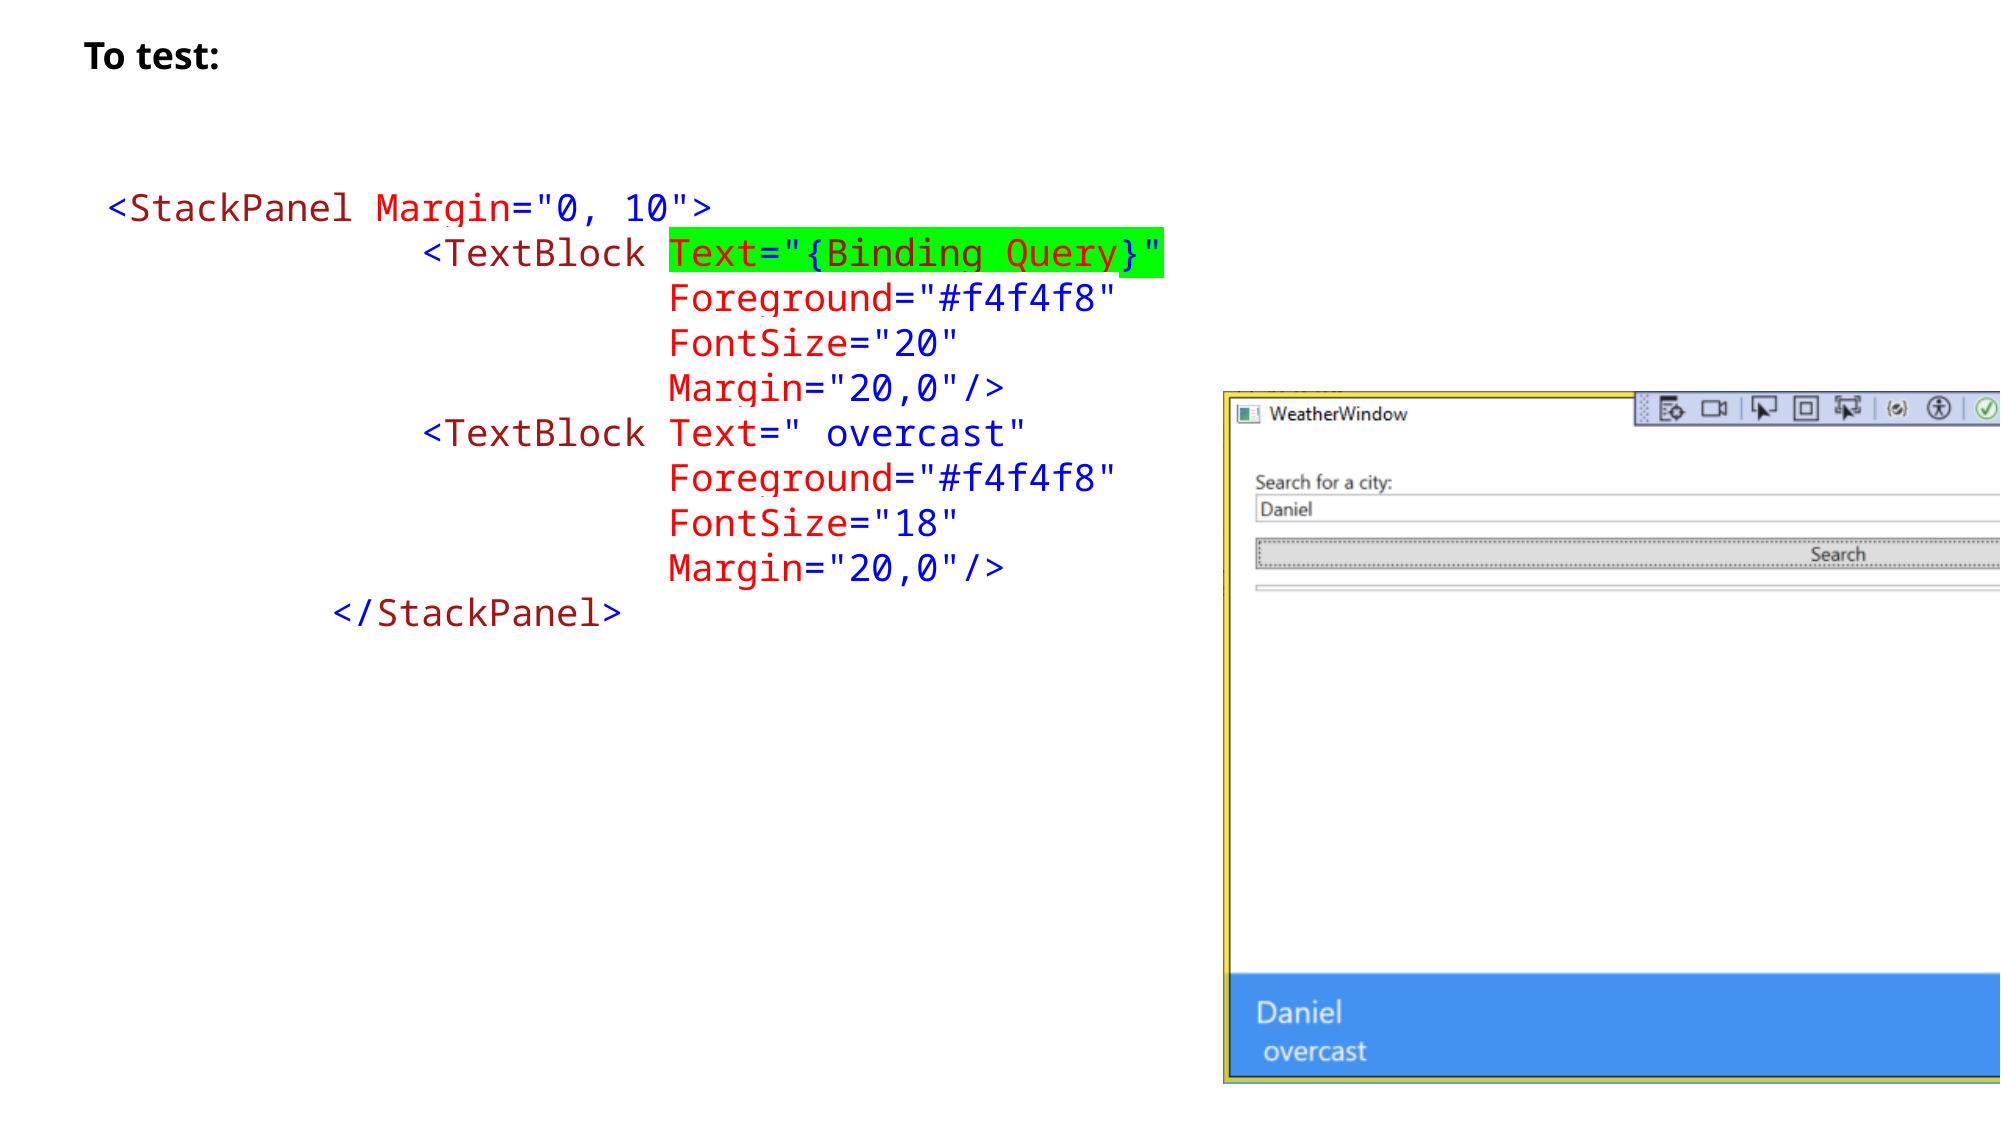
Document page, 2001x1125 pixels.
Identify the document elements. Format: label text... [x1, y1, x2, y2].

text_box To test: [69, 24, 1069, 85]
picture [1223, 390, 2000, 1085]
text_box <StackPanel Margin="0, 10"> <TextBlock Text="{Binding Query}" Foreground="#f4f4f8" FontSize="20" Margin="20,0"/> <TextBlock Text=" overcast" Foreground="#f4f4f8" FontSize="18" Margin="20,0"/> </StackPanel> [69, 176, 1305, 642]
